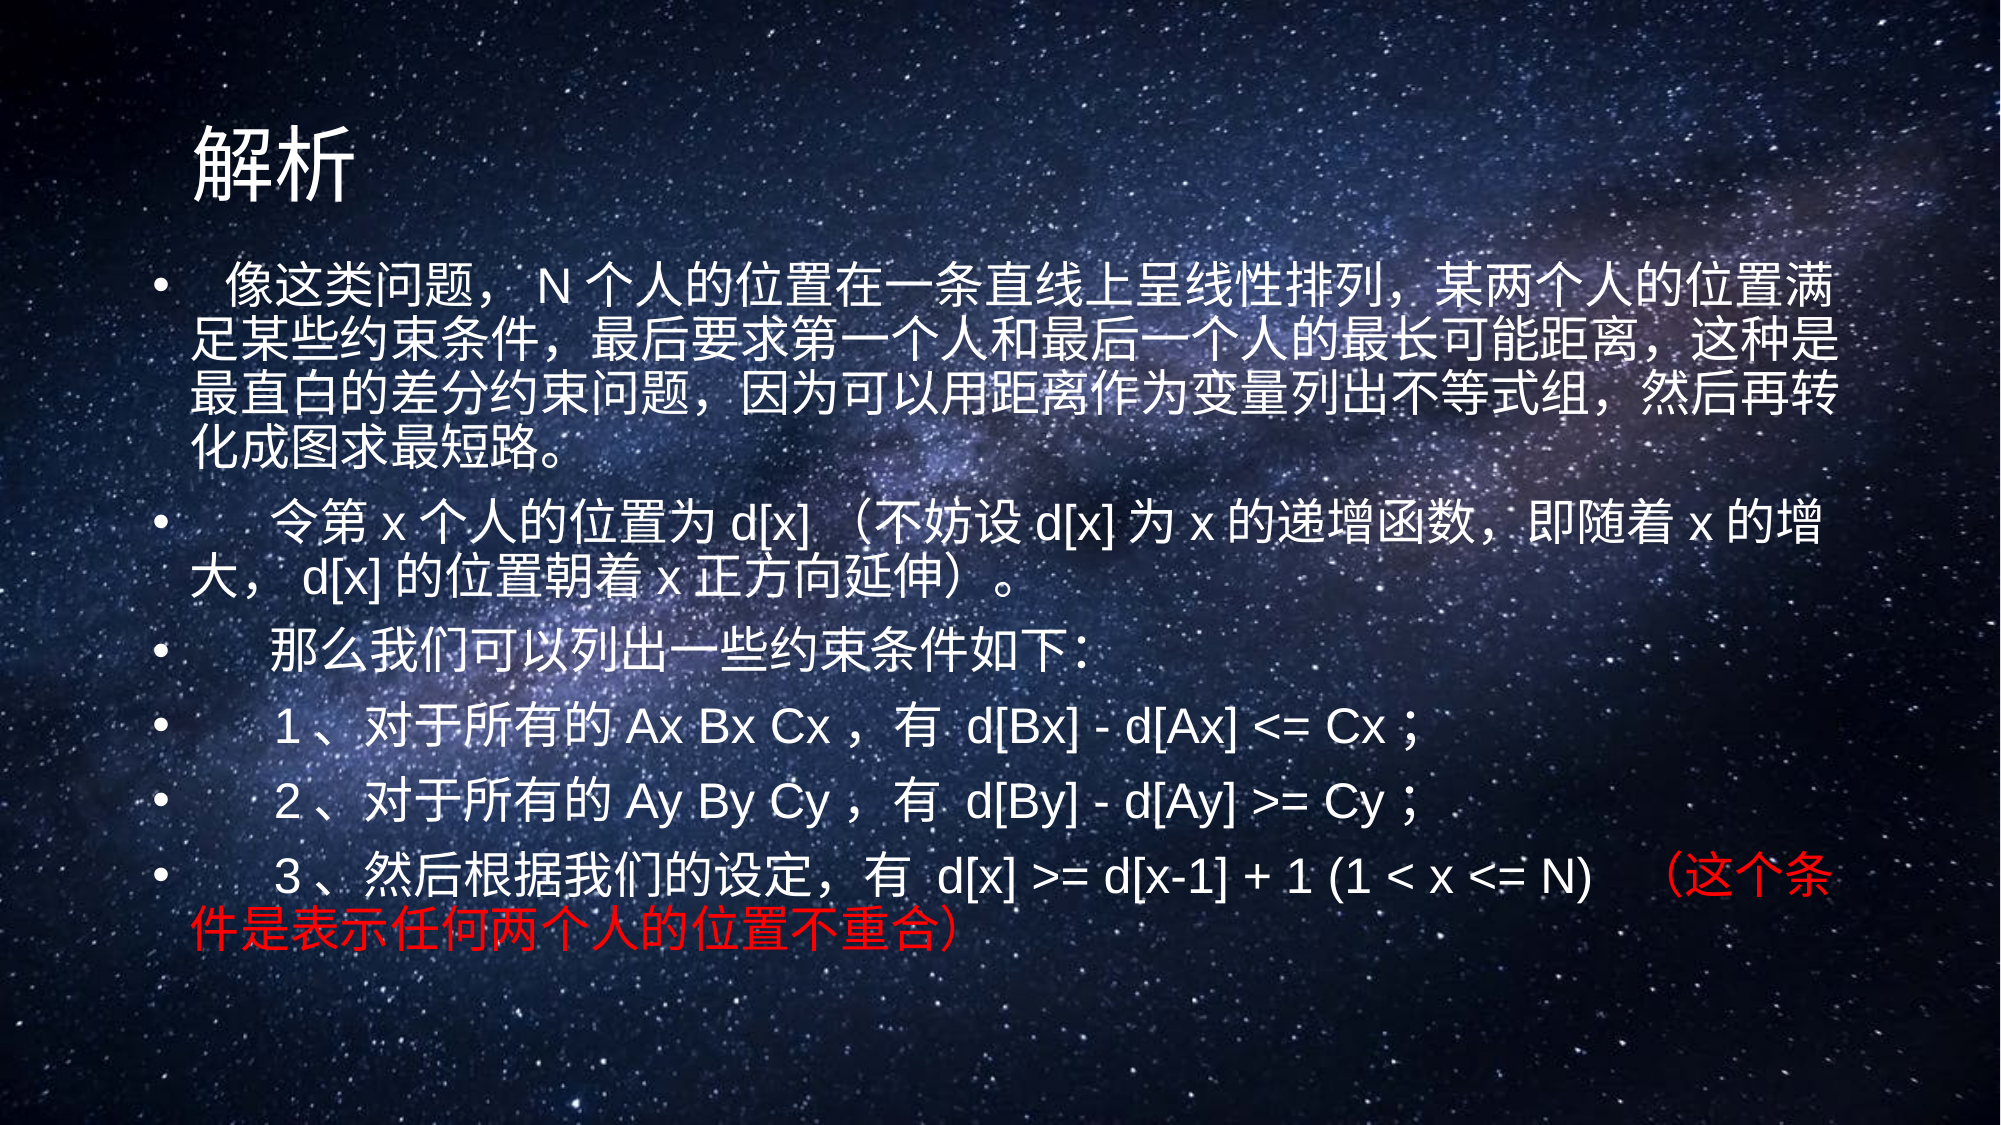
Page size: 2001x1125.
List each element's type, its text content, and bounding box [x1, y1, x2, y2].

picture [0, 0, 2001, 1125]
list 像这类问题，N个人的位置在一条直线上呈线性排列，某两个人的位置满足某些约束条件，最后要求第一个人和最后一个人的最长可能距离，这种是最直白的差分约束问题，因为可以用距离作为变量列出不等式组，然后再转化成图求最短路。 令第x个人的位置为d[x]（不妨设d[x]为x的递增函数，即随着x的增大，d[x]的位置朝着x正方向延伸）。 那么我们可以列出一些约束条件如下： 1、对于所有的Ax Bx Cx，有 d[Bx] - d[Ax] <= Cx； 2、对于所有的Ay By Cy，有 d[By] - d[Ay] >= Cy； 3、然后根据我们的设定，有 d[x] >= d[x-1] + 1 (1 < x <= N) （这个条件是表示任何两个人的位置不重合） [137, 252, 1863, 1069]
title 解析 [137, 59, 1863, 252]
